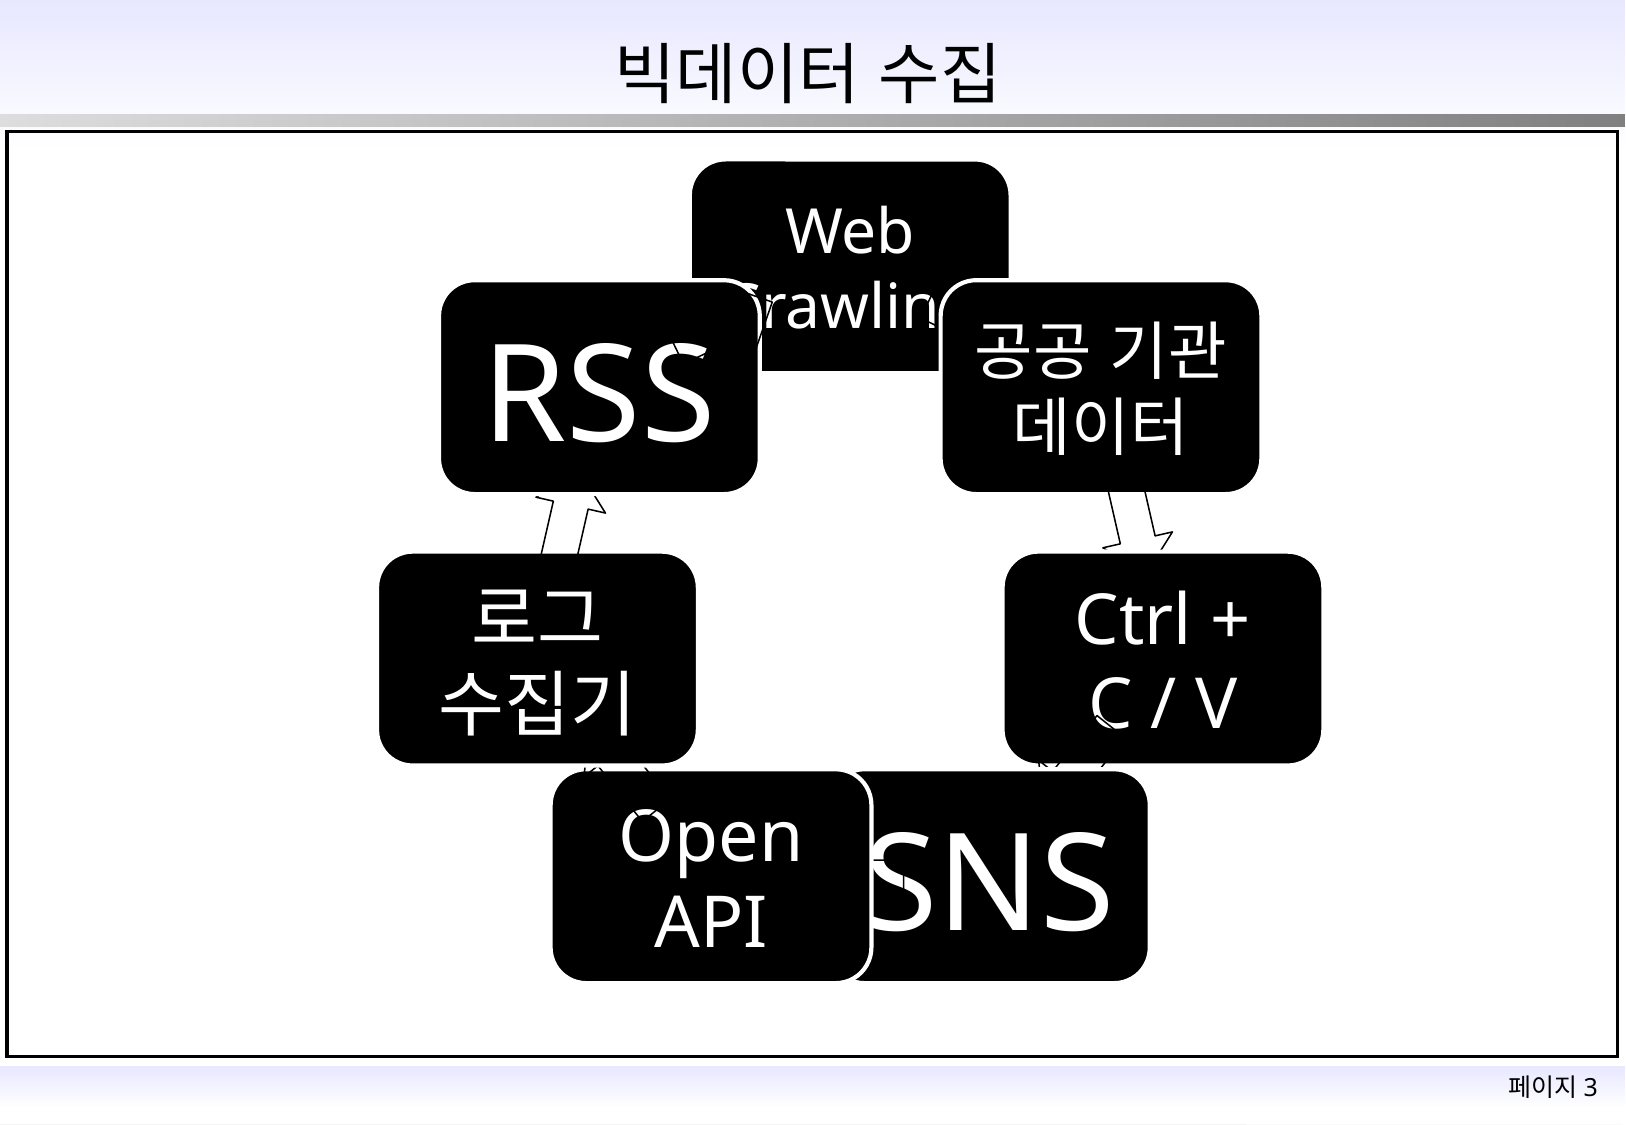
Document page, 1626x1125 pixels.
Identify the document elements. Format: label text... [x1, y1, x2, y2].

title 빅데이터 수집 [206, 27, 1411, 116]
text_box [208, 159, 1493, 1016]
